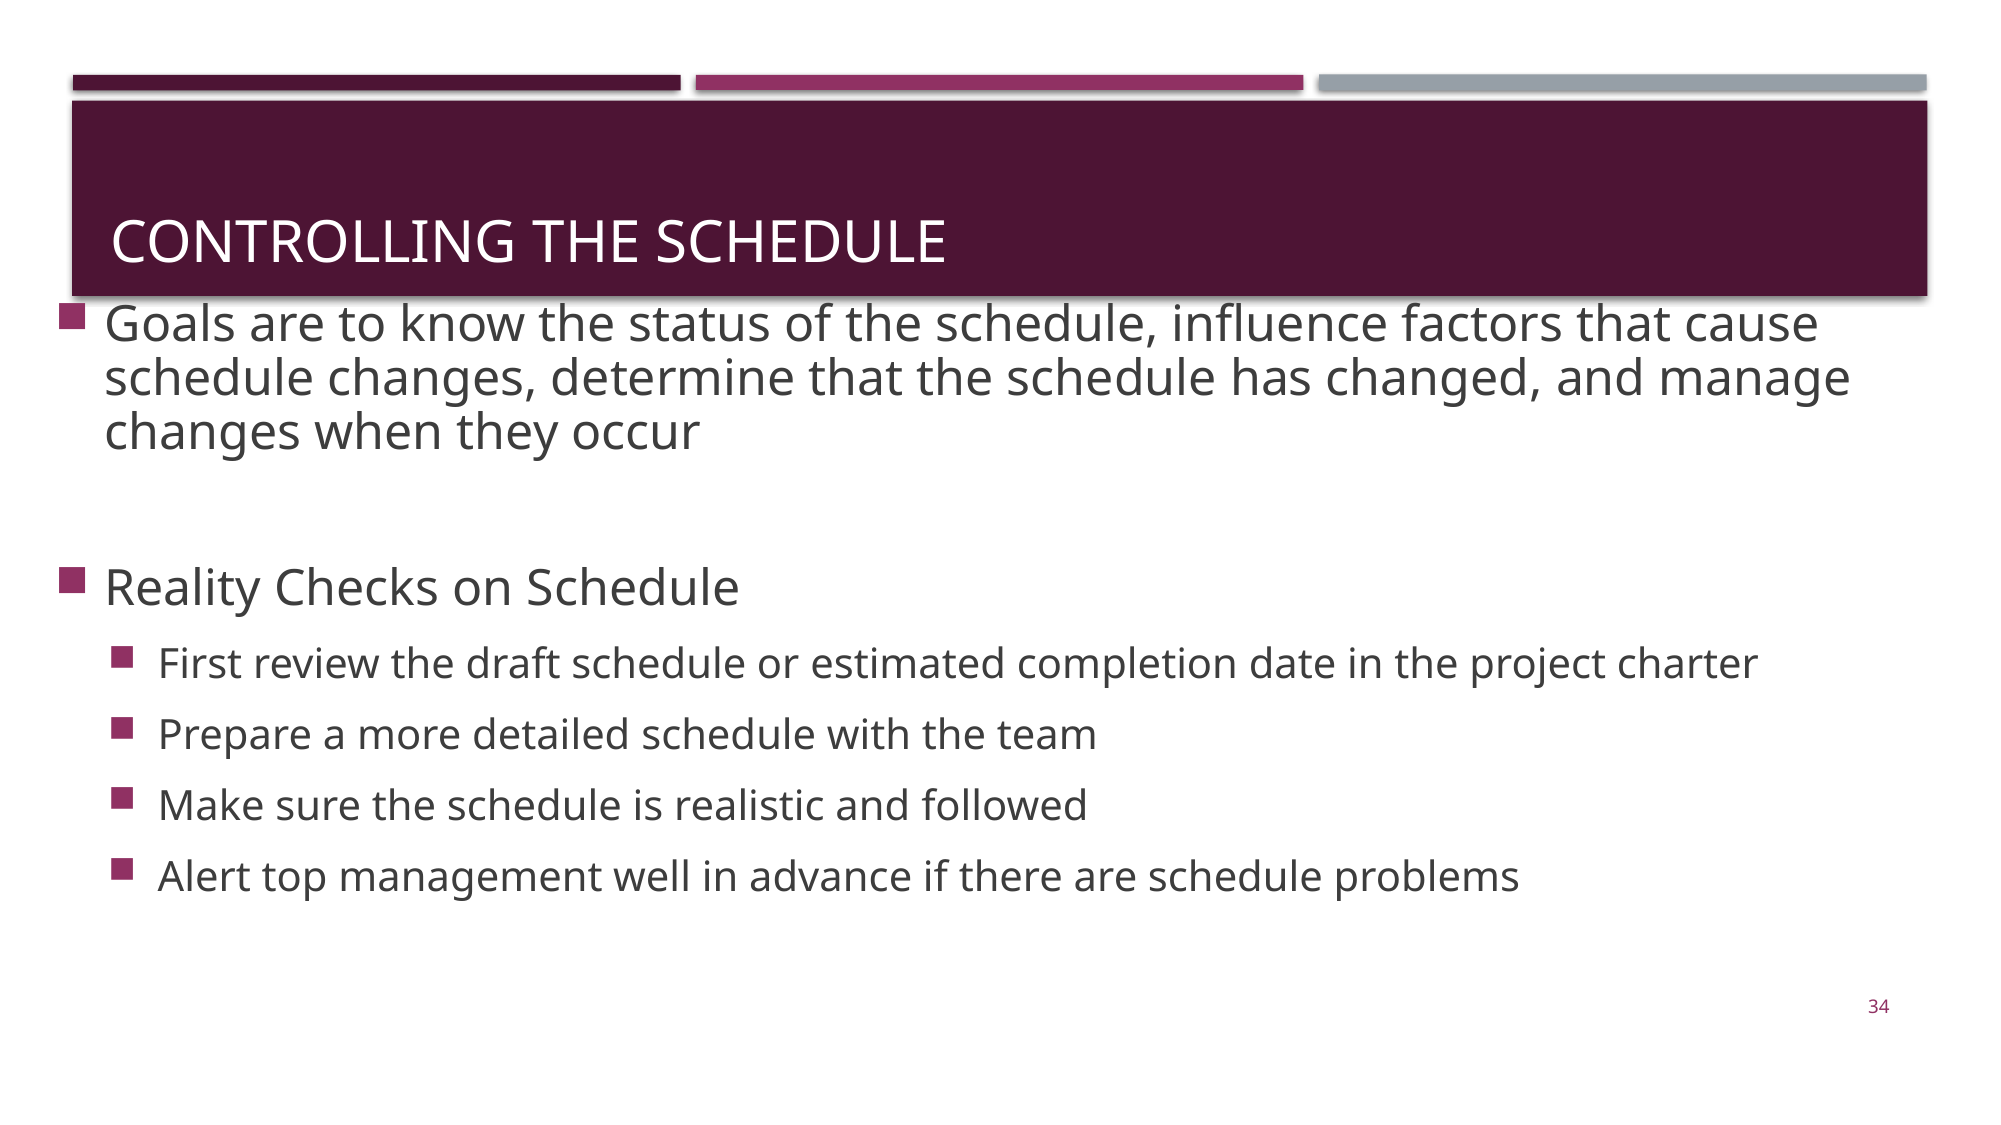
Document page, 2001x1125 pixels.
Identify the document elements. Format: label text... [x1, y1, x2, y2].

title Controlling the Schedule [95, 115, 1905, 282]
slide_number 34 [1732, 977, 1905, 1037]
list Goals are to know the status of the schedule, influence factors that cause schedule changes, determine that the schedule has changed, and manage changes when they occur Reality Checks on Schedule First review the draft schedule or estimated completion date in the project charter Prepare a more detailed schedule with the team Make sure the schedule is realistic and followed Alert top management well in advance if there are schedule problems [39, 302, 1921, 956]
